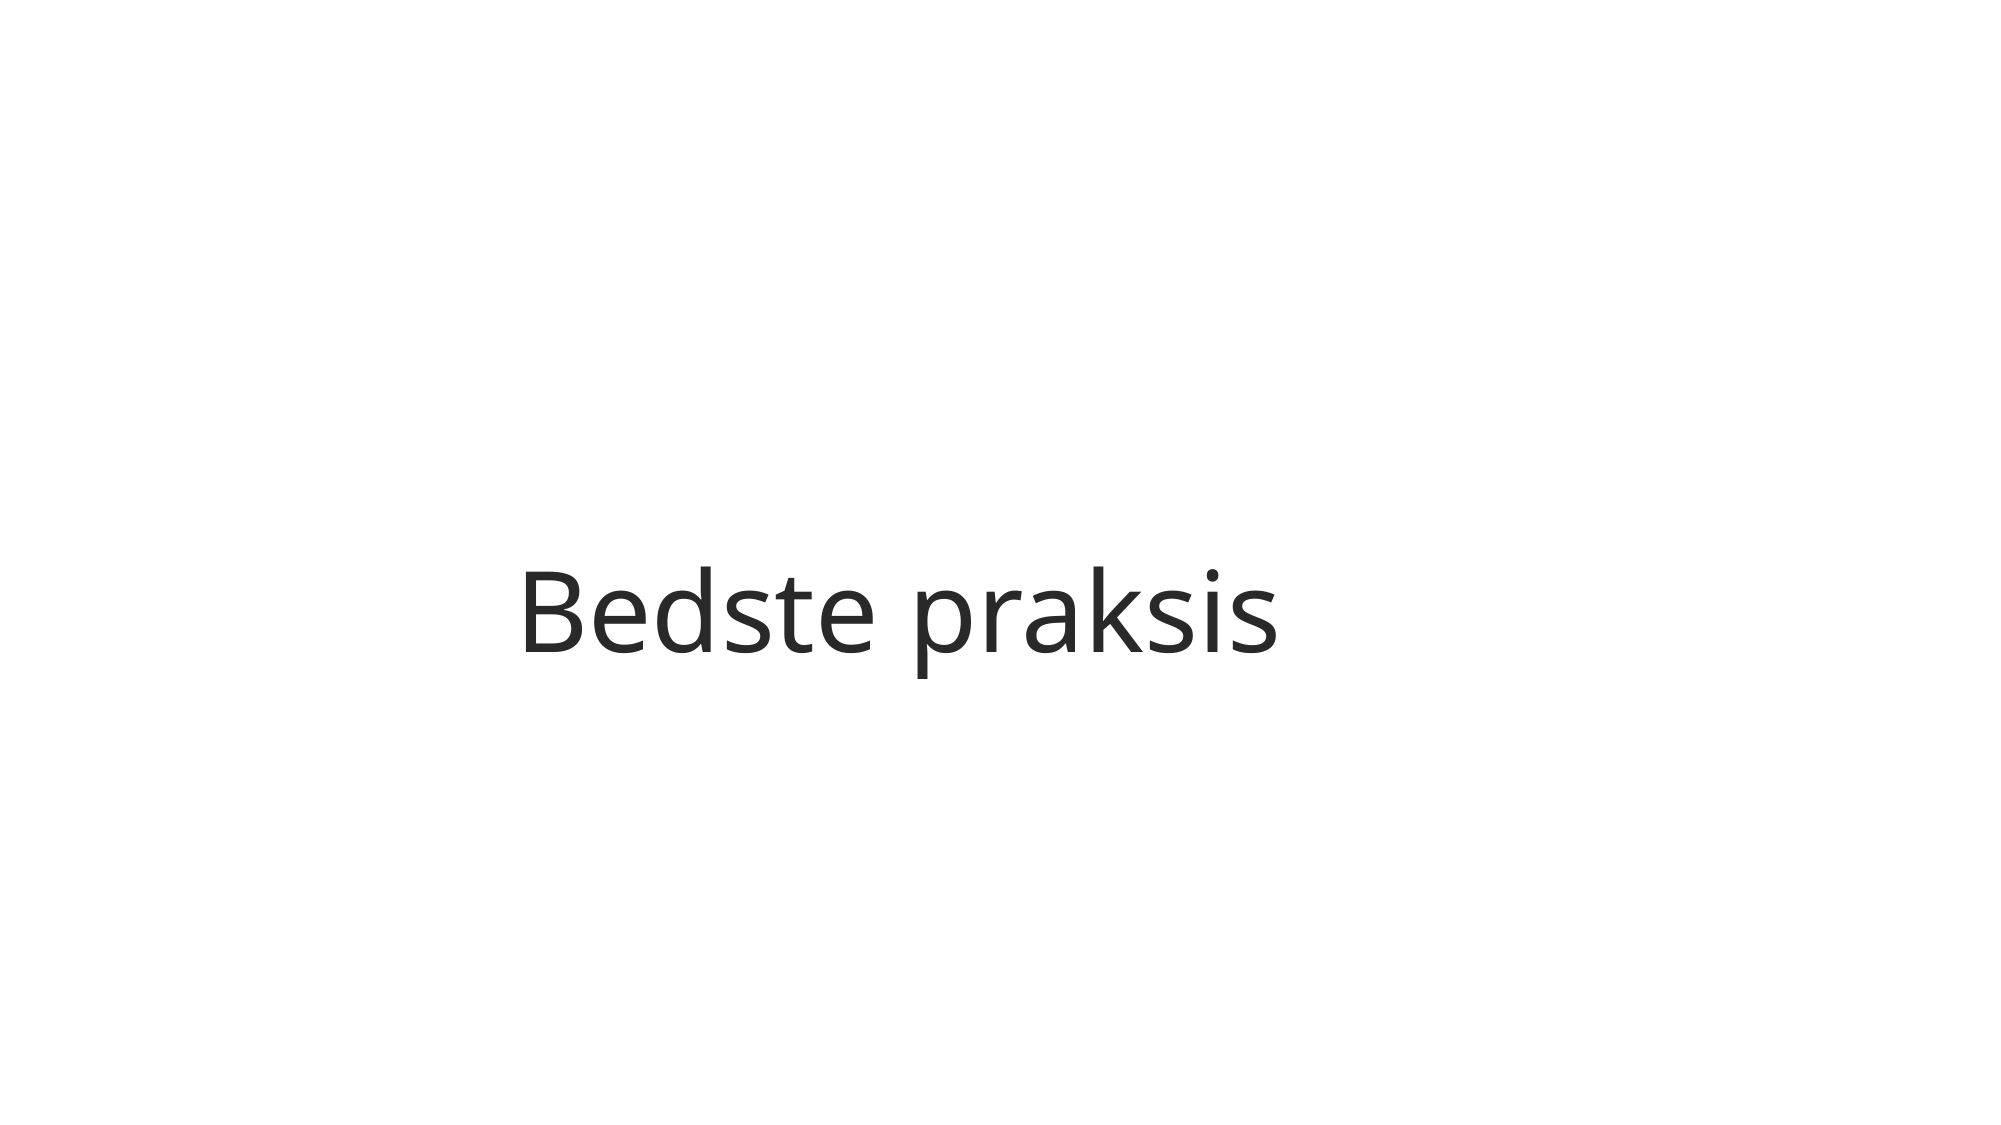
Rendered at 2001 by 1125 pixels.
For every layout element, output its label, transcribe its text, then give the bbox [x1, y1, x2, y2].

text_box Bedste praksis [500, 532, 1502, 682]
